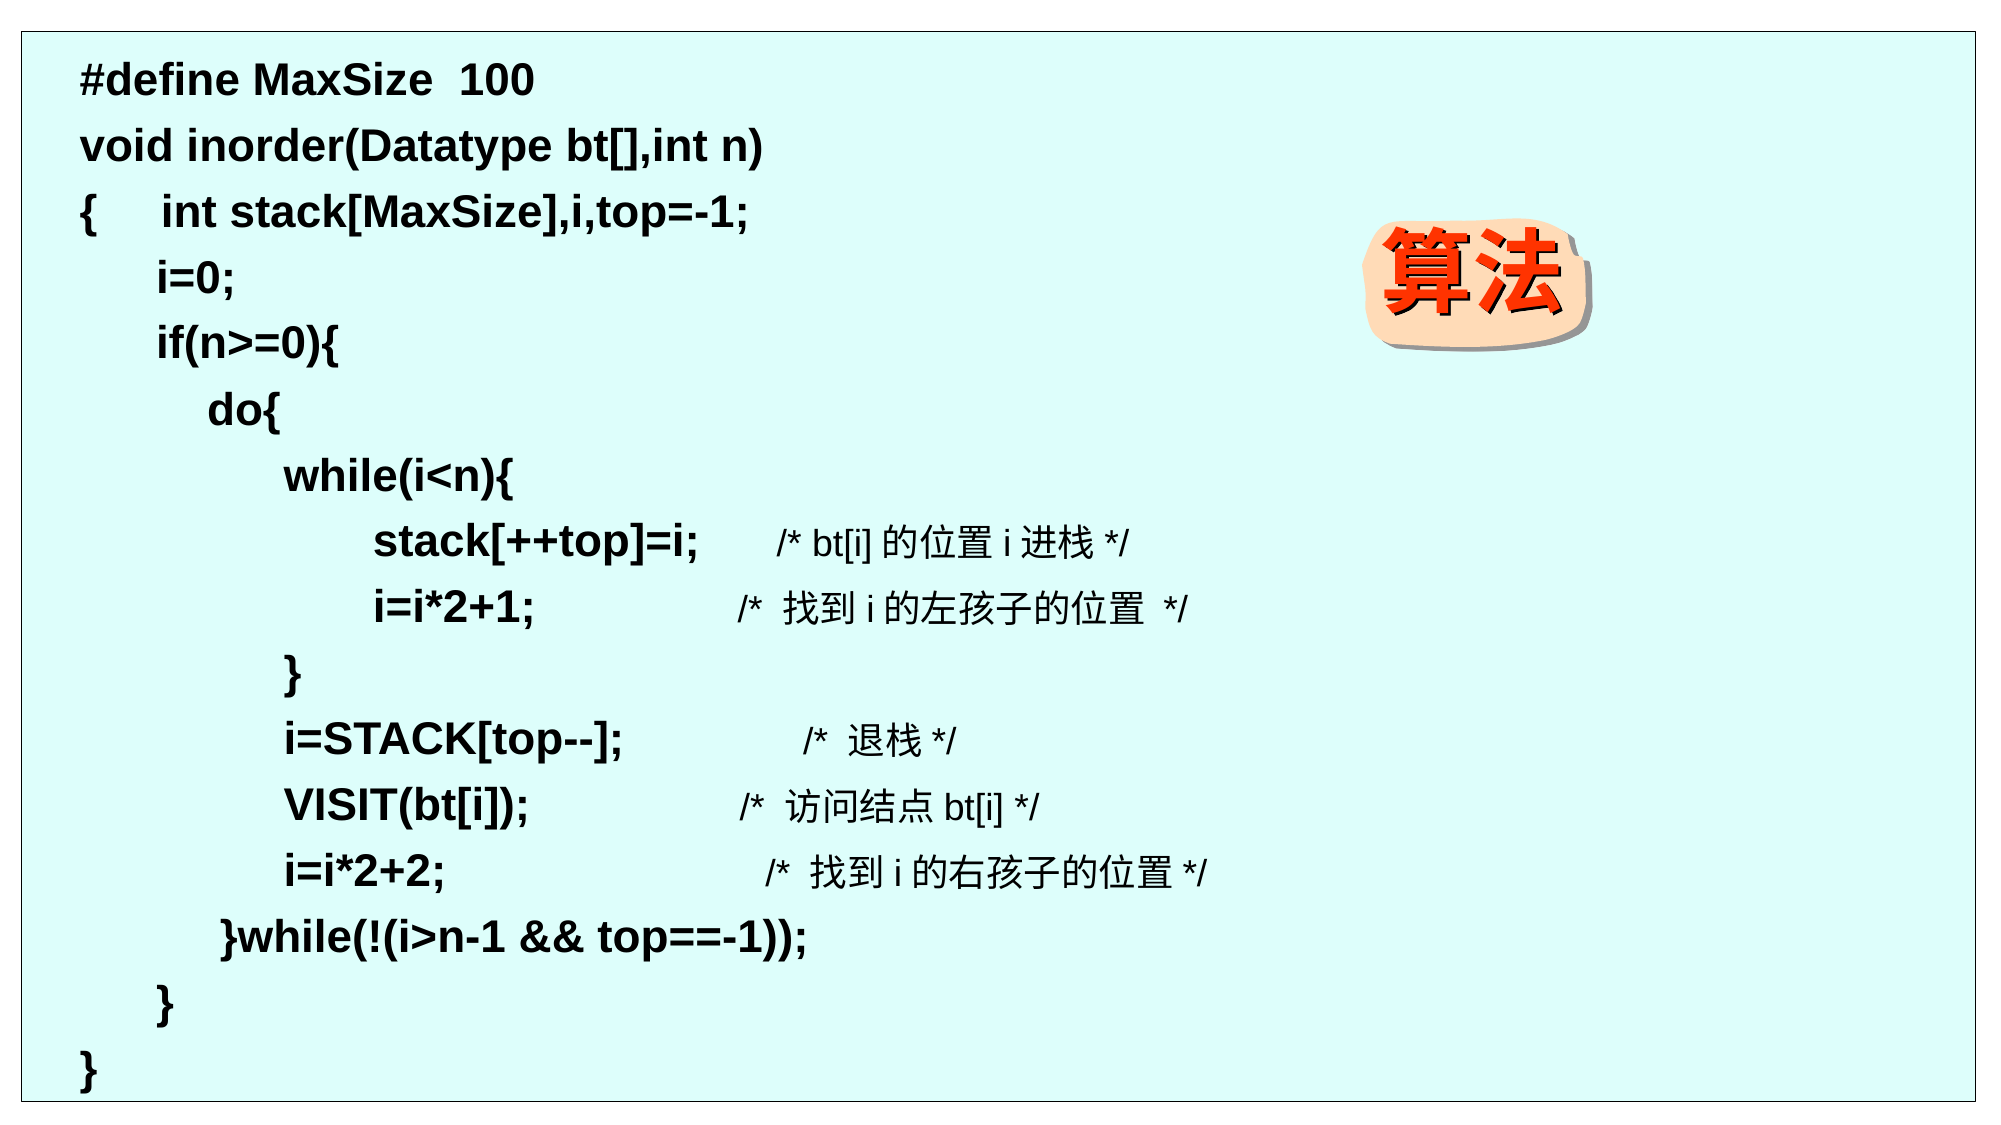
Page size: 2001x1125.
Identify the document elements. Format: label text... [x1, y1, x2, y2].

text_box #define MaxSize 100 void inorder(Datatype bt[],int n) { int stack[MaxSize],i,top=-1; i=0; if(n>=0){ do{ while(i<n){ stack[++top]=i; /* bt[i]的位置i进栈*/ i=i*2+1; /* 找到i的左孩子的位置 */ } i=STACK[top--]; /* 退栈*/ VISIT(bt[i]); /* 访问结点bt[i] */ i=i*2+2; /* 找到i的右孩子的位置*/ }while(!(i>n-1 && top==-1)); } } [21, 31, 1975, 1102]
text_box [1361, 208, 1650, 351]
